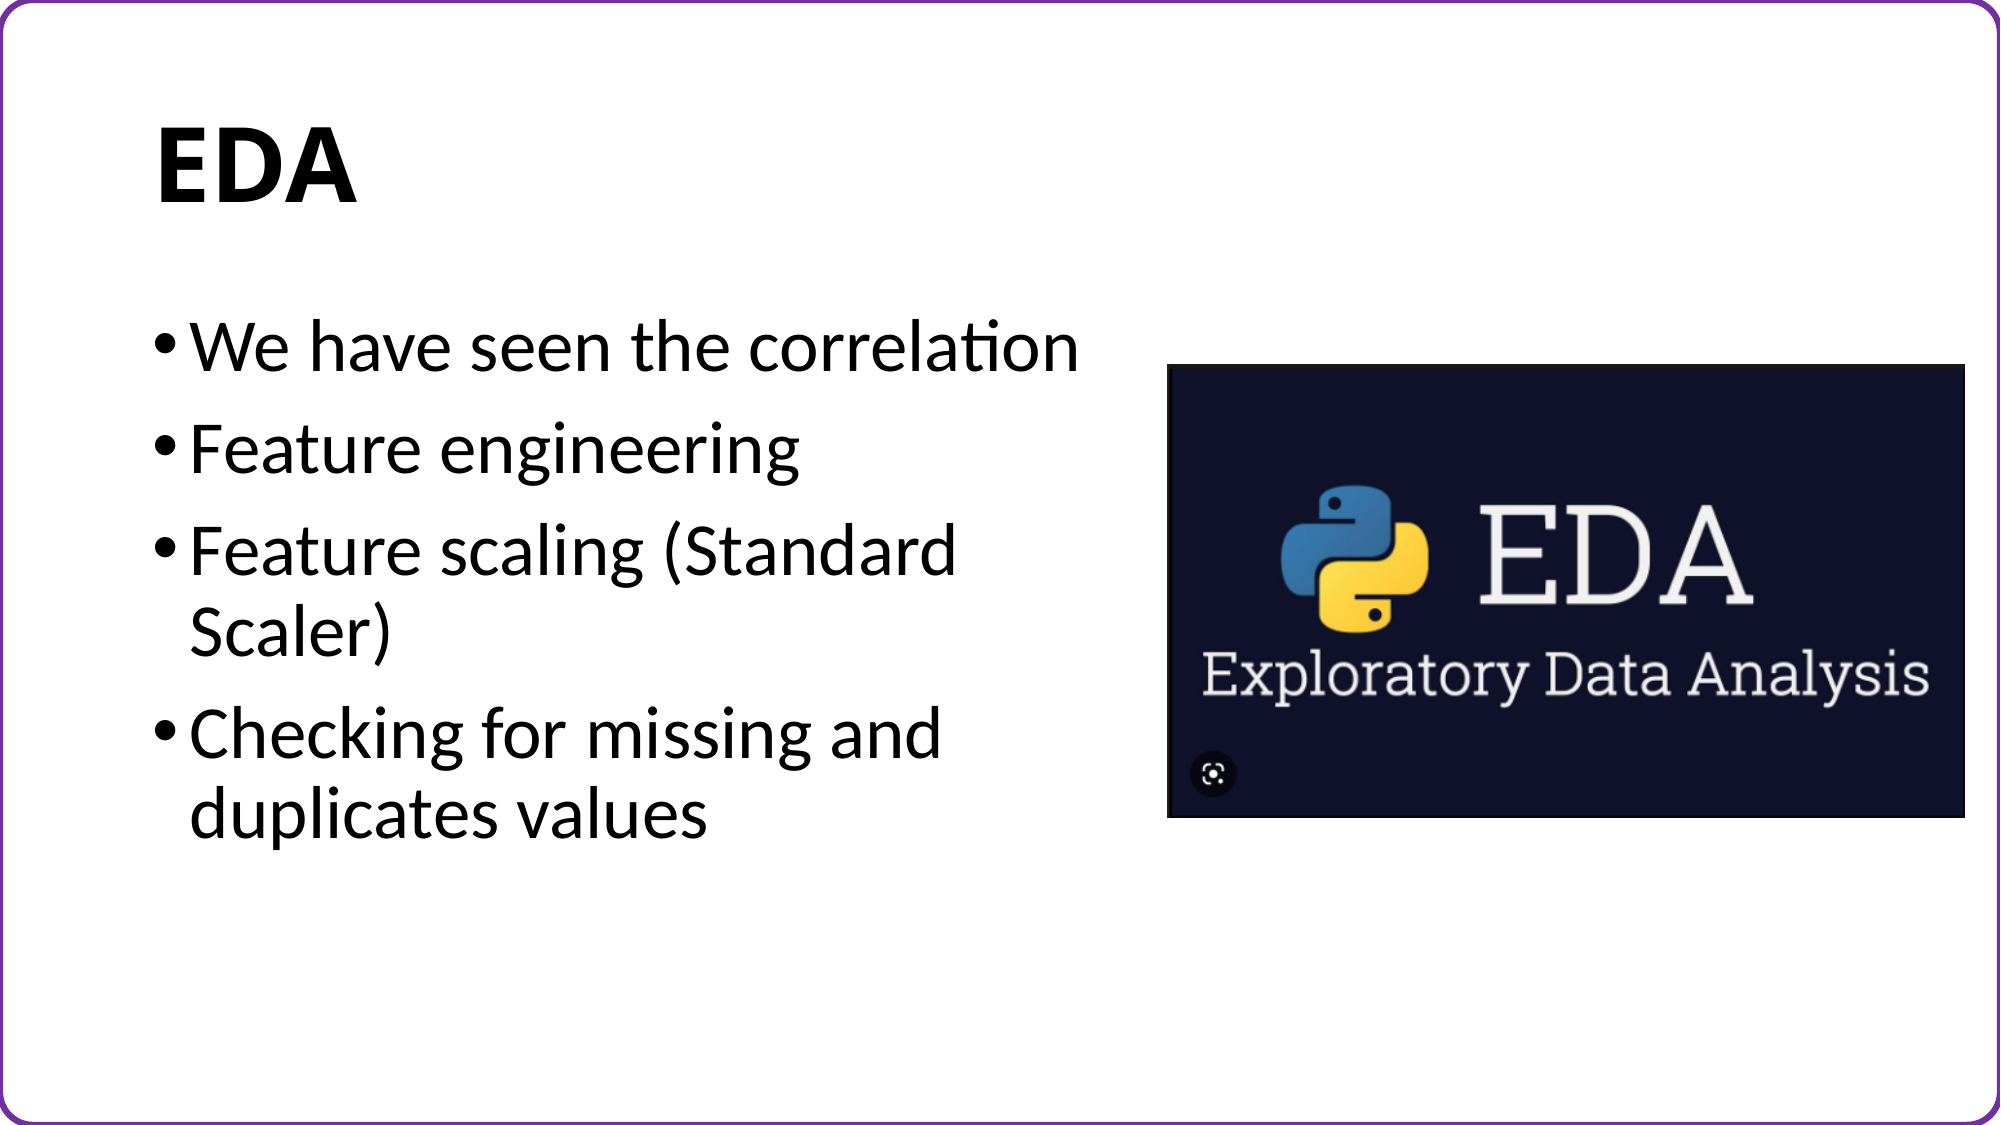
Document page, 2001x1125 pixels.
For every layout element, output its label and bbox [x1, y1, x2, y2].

text_box [0, 0, 2000, 1125]
picture [1167, 364, 1965, 818]
